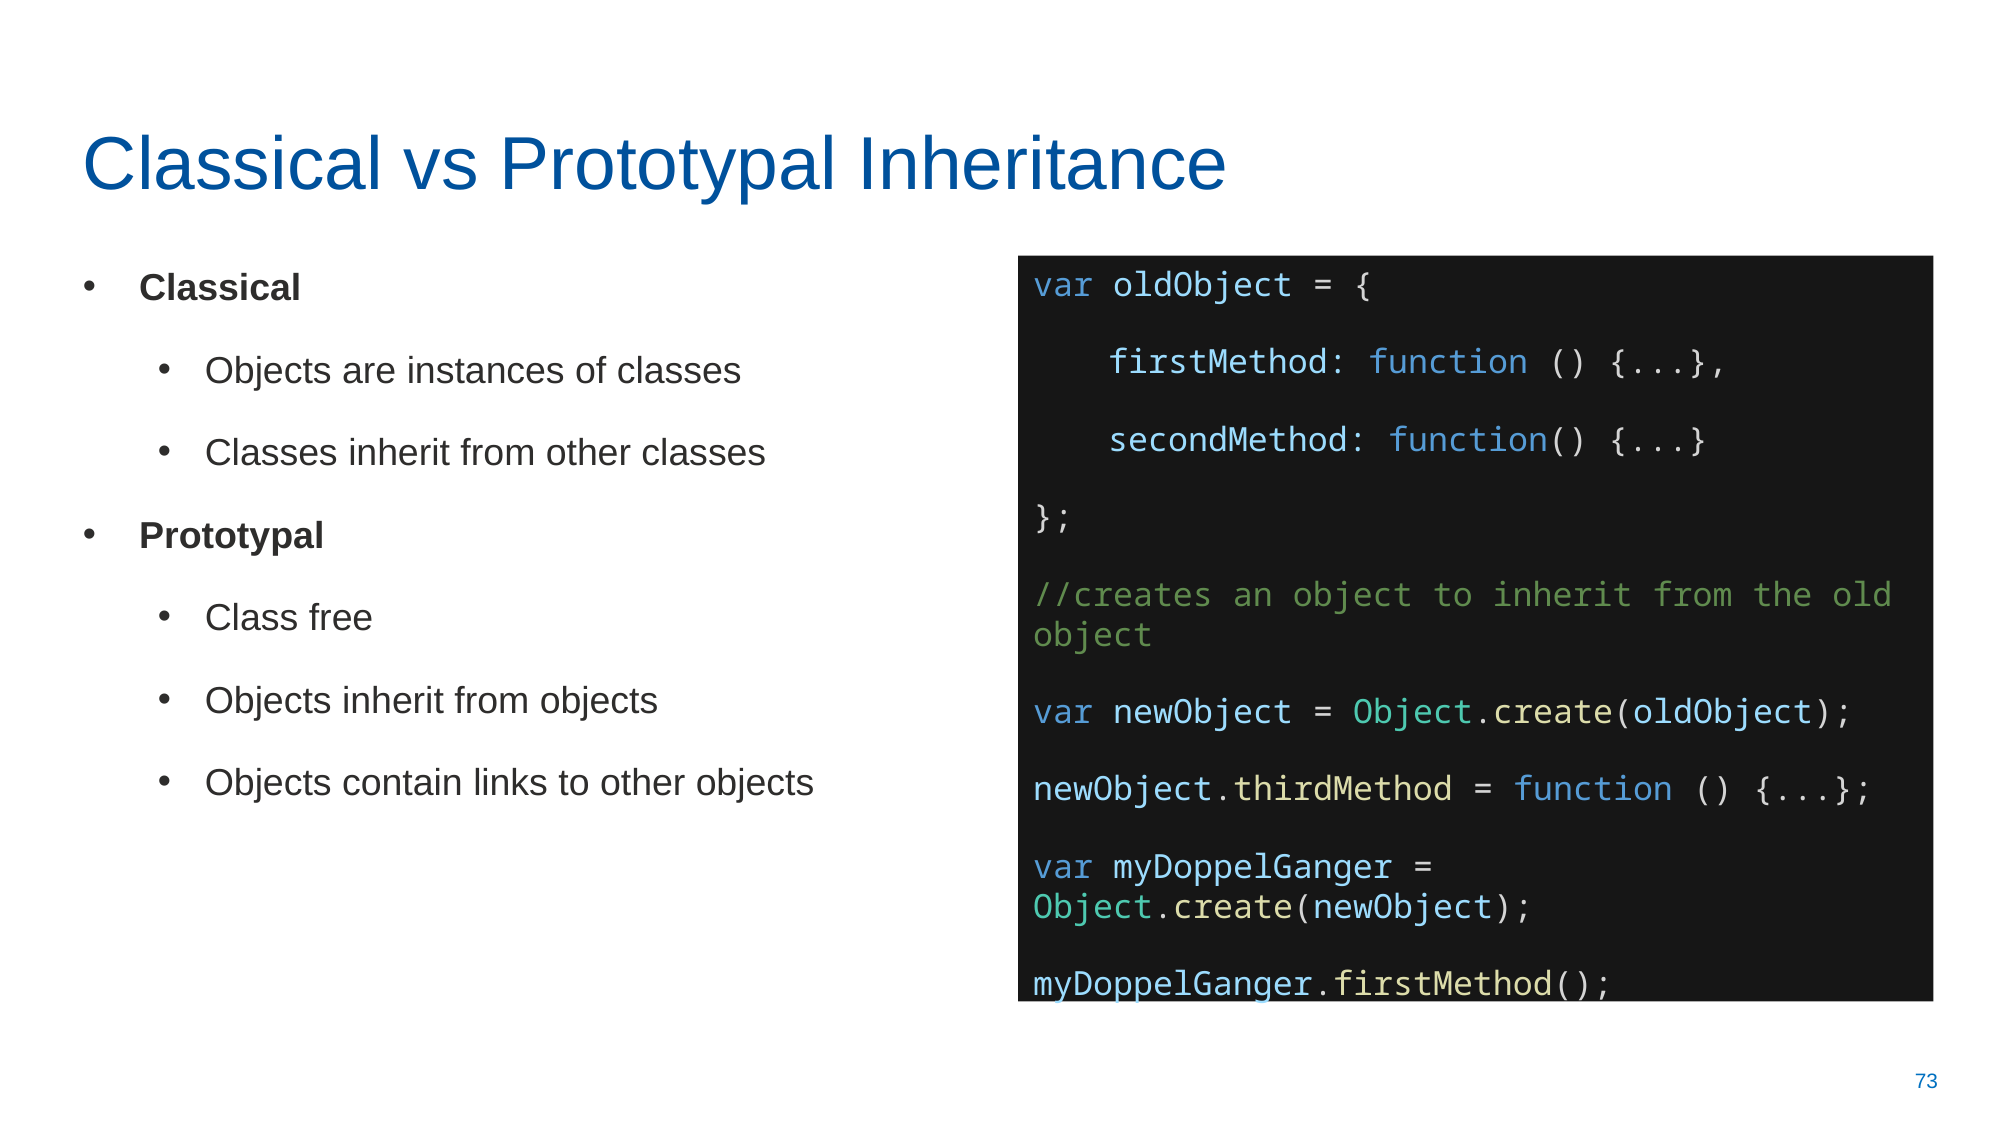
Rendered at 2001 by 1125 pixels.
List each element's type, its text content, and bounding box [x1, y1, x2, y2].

list var oldObject = { firstMethod: function () {...}, secondMethod: function() {...} }; //creates an object to inherit from the old object var newObject = Object.create(oldObject); newObject.thirdMethod = function () {...}; var myDoppelGanger = Object.create(newObject); myDoppelGanger.firstMethod(); [1018, 255, 1934, 1002]
list Classical Objects are instances of classes Classes inherit from other classes Prototypal Class free Objects inherit from objects Objects contain links to other objects [67, 255, 984, 1002]
title Classical vs Prototypal Inheritance [67, 24, 1565, 212]
